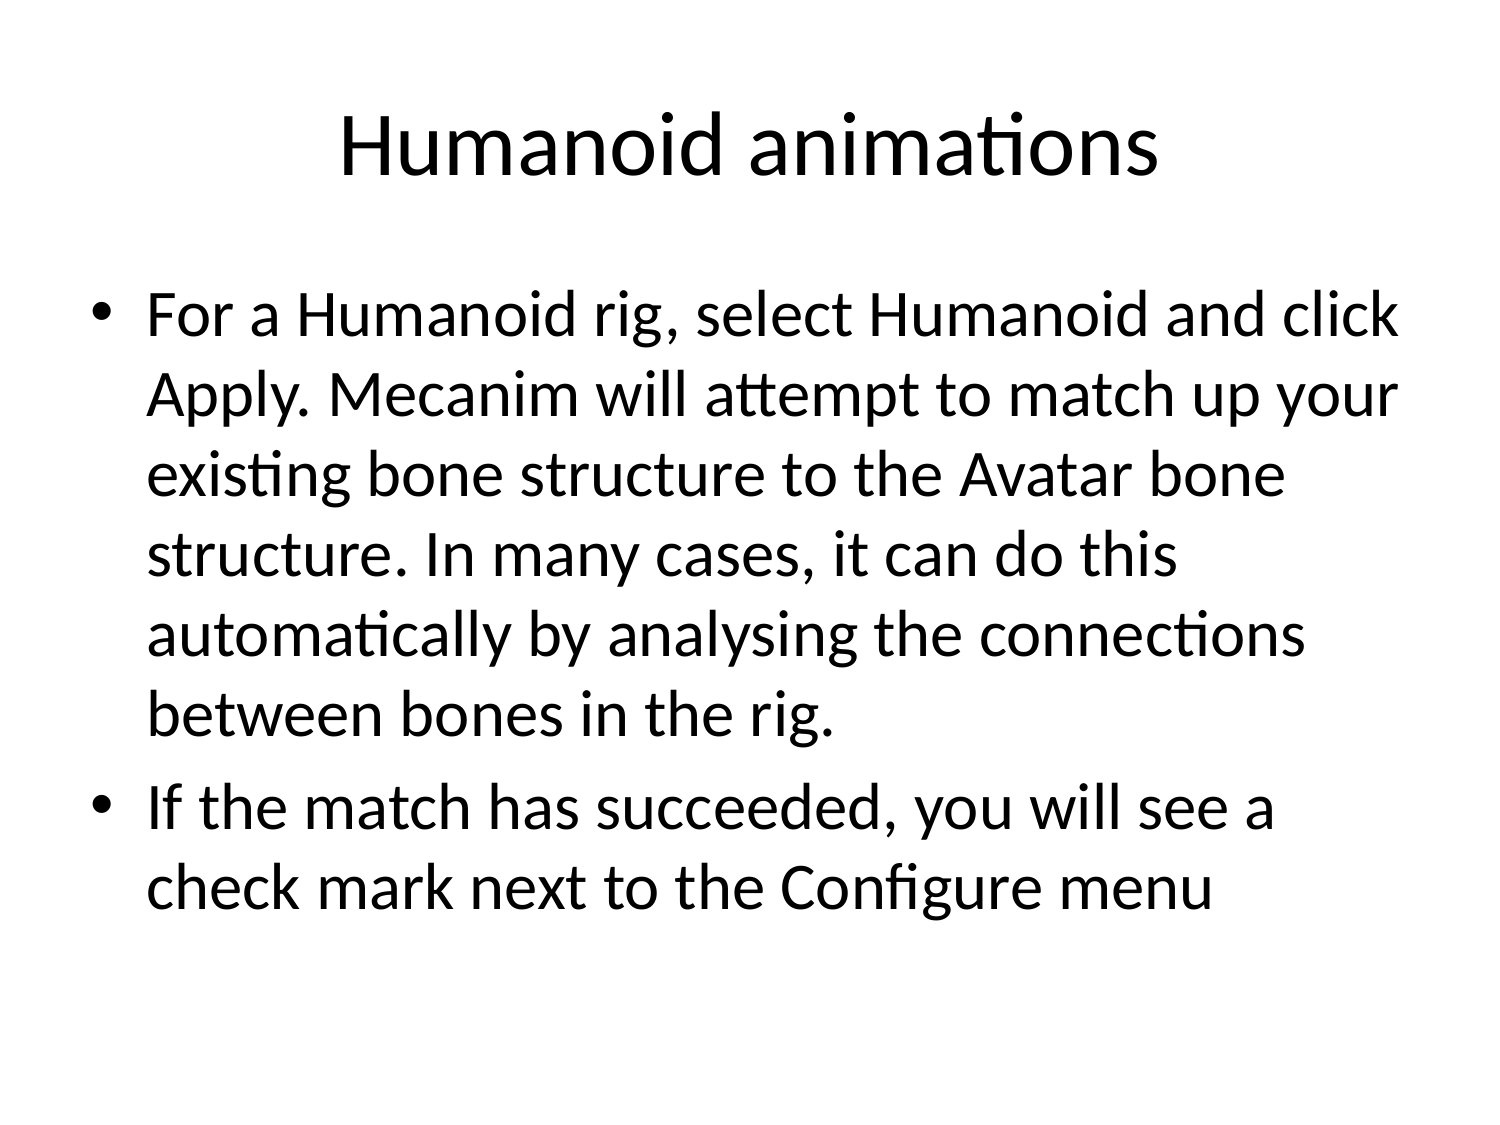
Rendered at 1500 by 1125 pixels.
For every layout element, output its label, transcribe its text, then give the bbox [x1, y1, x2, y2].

title Humanoid animations [75, 45, 1425, 233]
list For a Humanoid rig, select Humanoid and click Apply. Mecanim will attempt to match up your existing bone structure to the Avatar bone structure. In many cases, it can do this automatically by analysing the connections between bones in the rig. If the match has succeeded, you will see a check mark next to the Configure menu [75, 262, 1425, 1005]
